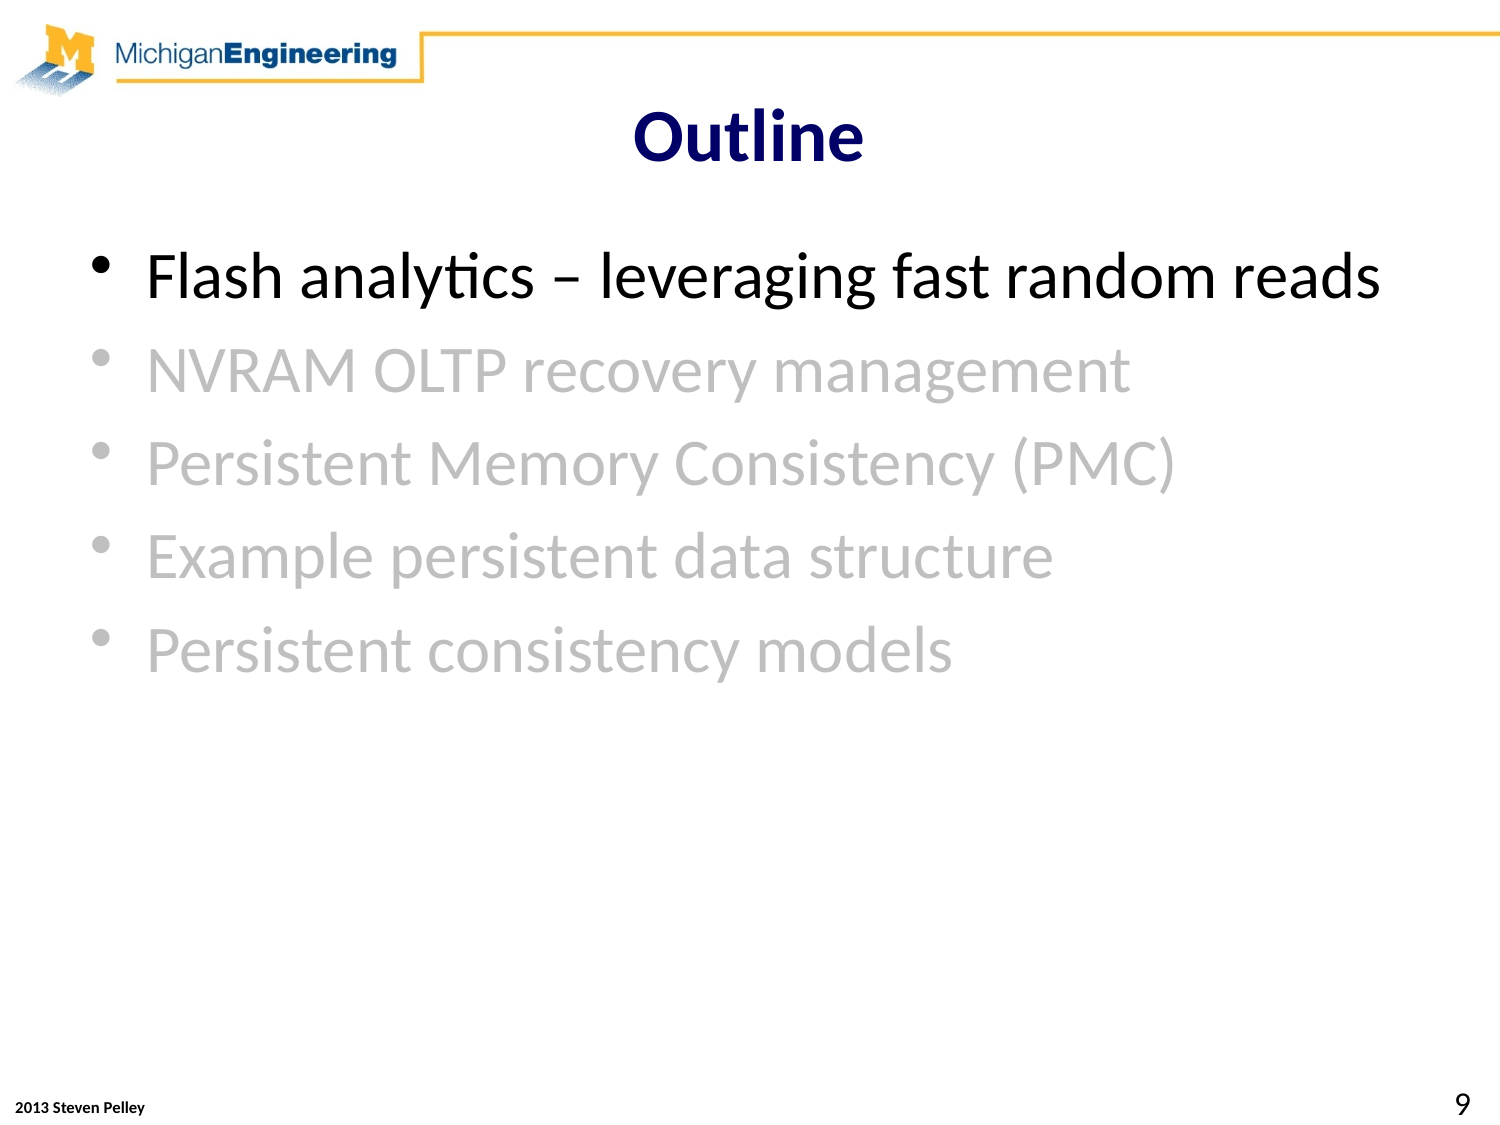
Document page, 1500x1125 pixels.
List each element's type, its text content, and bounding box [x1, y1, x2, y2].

slide_number 9 [1425, 1074, 1500, 1125]
title Outline [74, 74, 1426, 188]
picture [12, 24, 1500, 97]
list Flash analytics – leveraging fast random reads NVRAM OLTP recovery management Persistent Memory Consistency (PMC) Example persistent data structure Persistent consistency models [75, 224, 1425, 1005]
